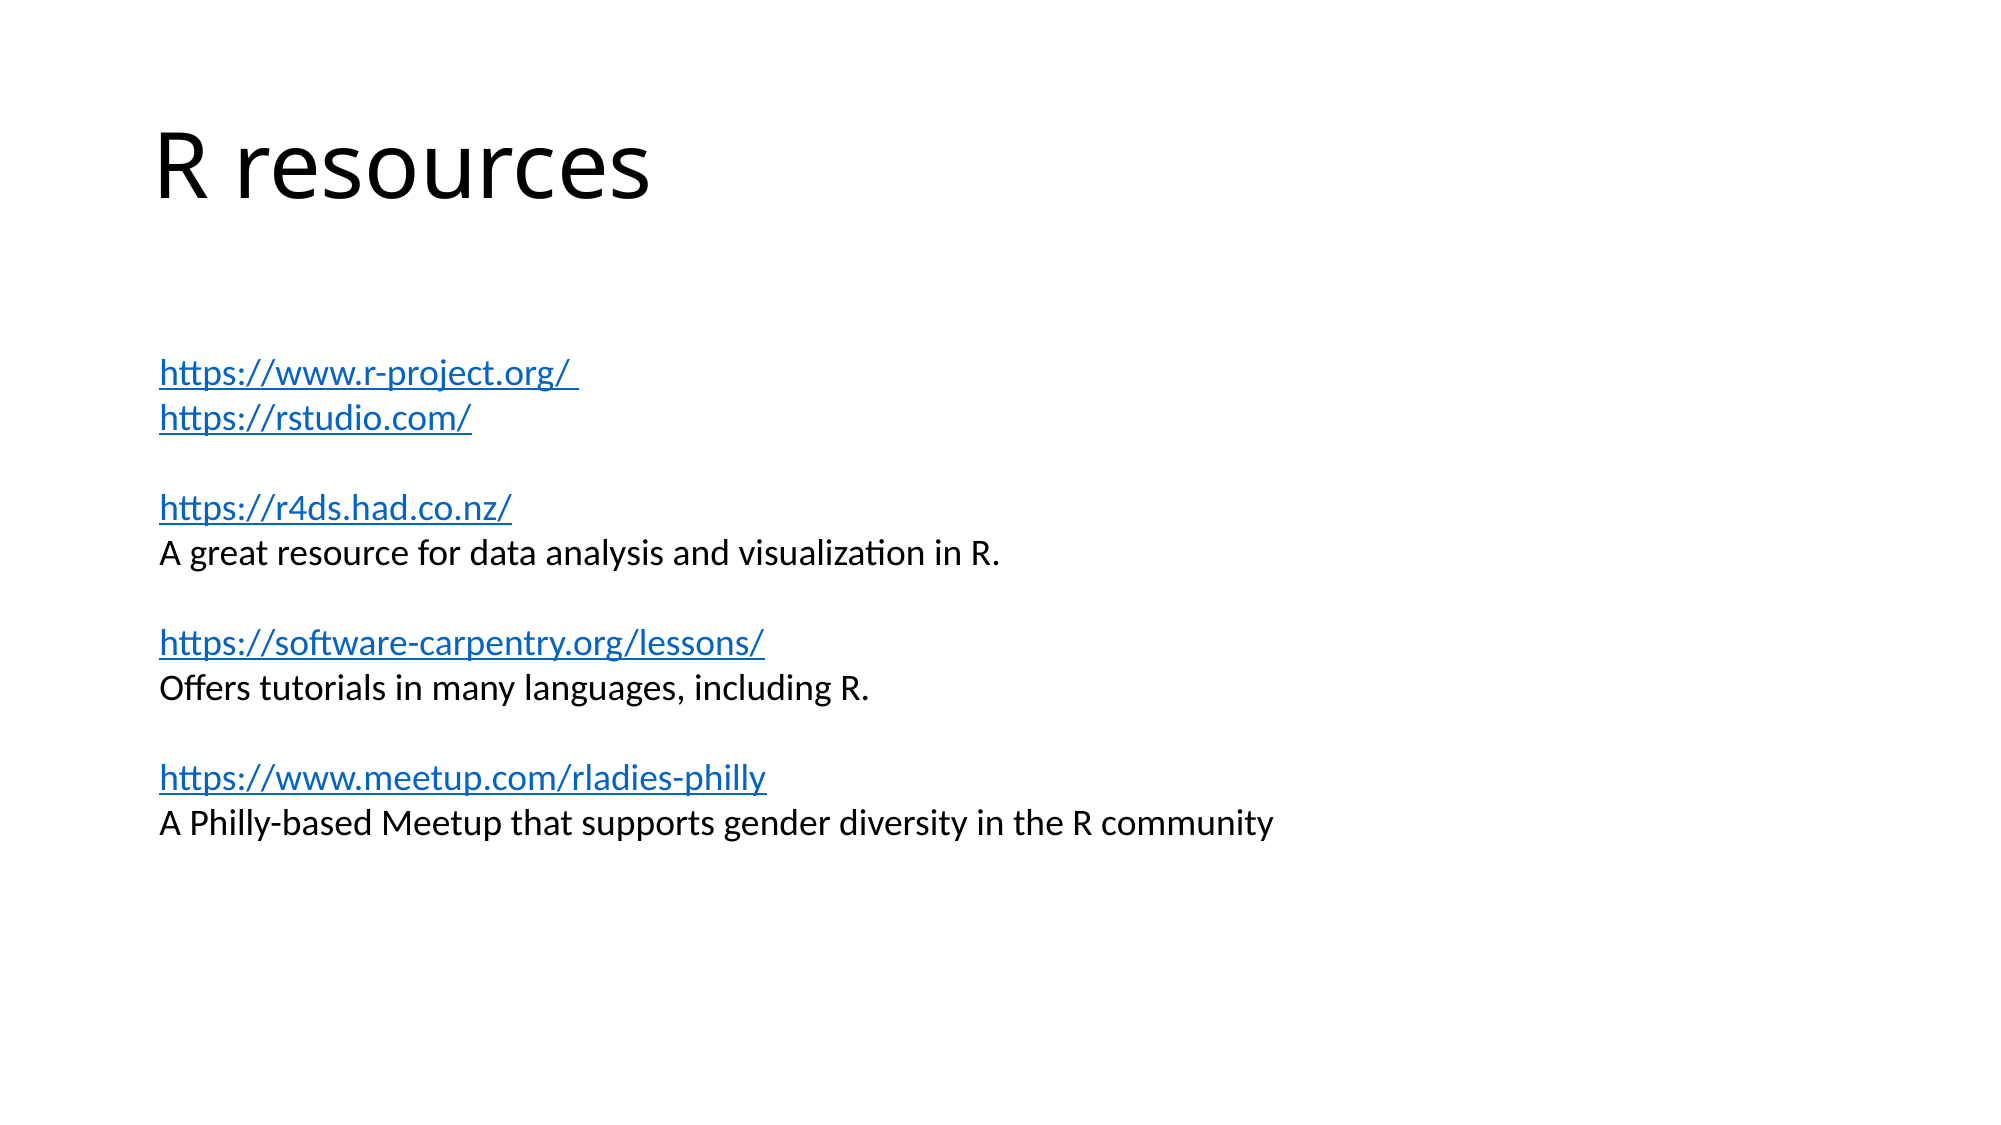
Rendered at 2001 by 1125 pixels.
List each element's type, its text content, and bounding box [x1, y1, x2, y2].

text_box https://www.r-project.org/ https://rstudio.com/ https://r4ds.had.co.nz/ A great resource for data analysis and visualization in R. https://software-carpentry.org/lessons/ Offers tutorials in many languages, including R. https://www.meetup.com/rladies-philly A Philly-based Meetup that supports gender diversity in the R community [144, 340, 1299, 851]
title R resources [137, 59, 1863, 278]
